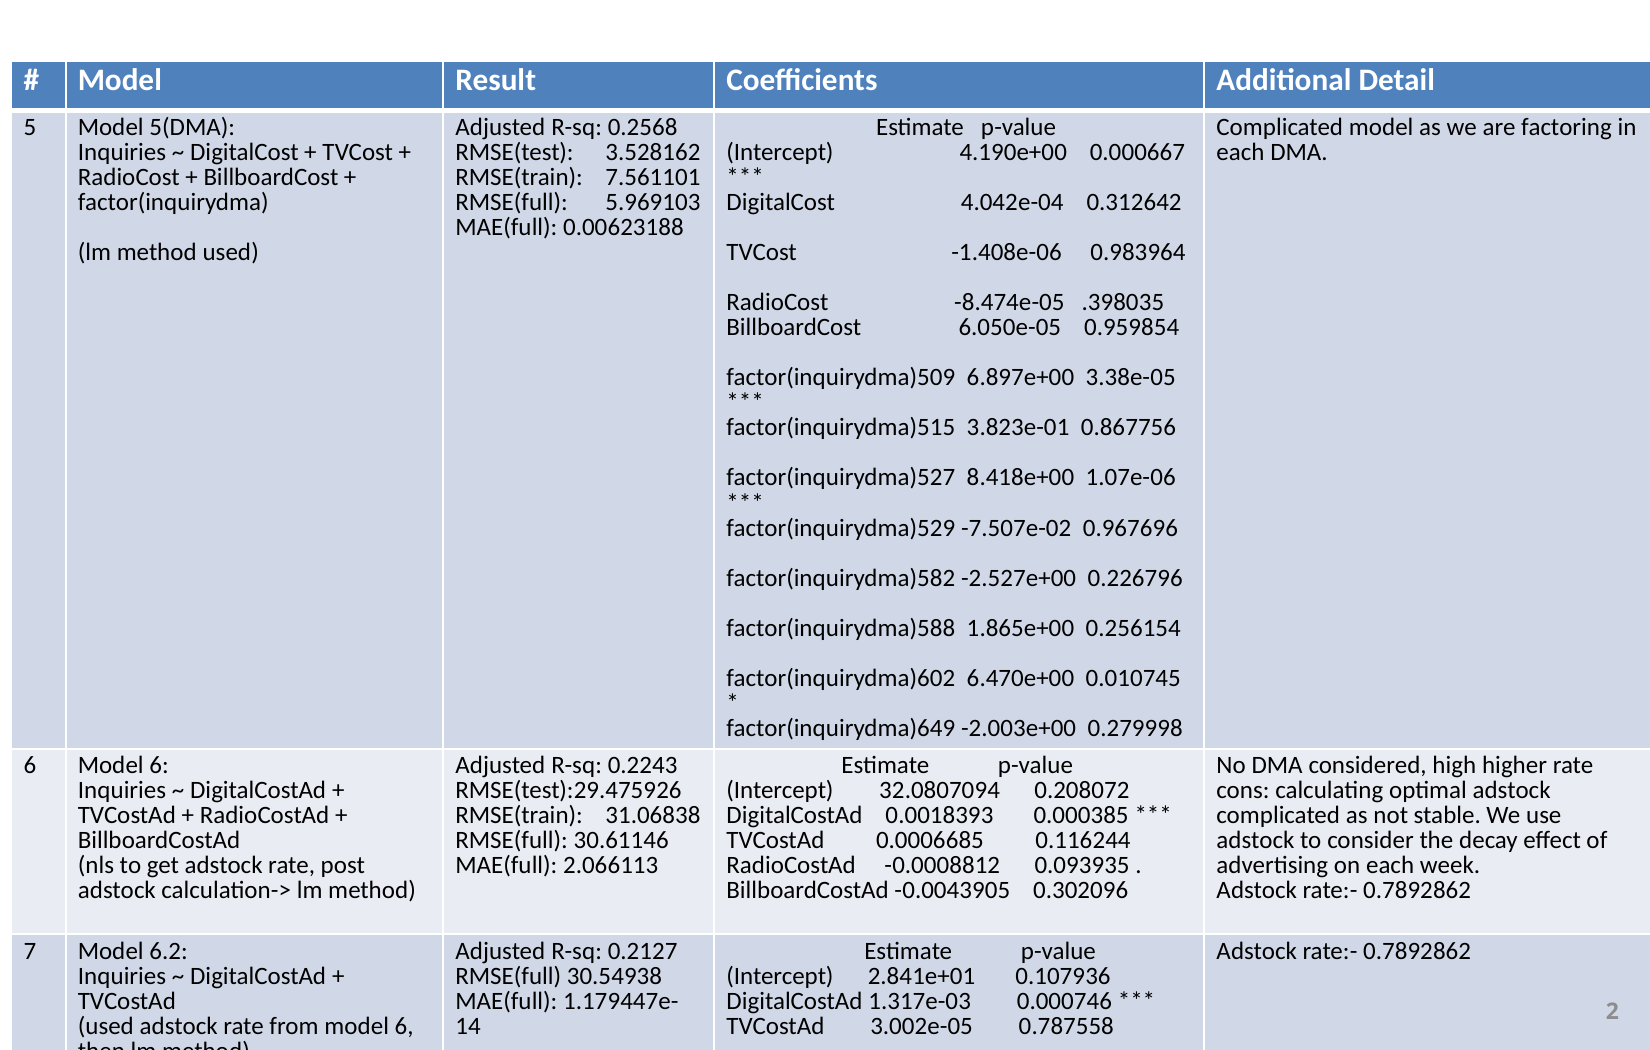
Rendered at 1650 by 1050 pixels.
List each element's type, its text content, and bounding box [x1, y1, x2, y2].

table_cell Model 5(DMA): Inquiries ~ DigitalCost + TVCost + RadioCost + BillboardCost + factor(inquirydma) (lm method used) [67, 113, 442, 748]
table_header Model [67, 62, 442, 108]
table_header Additional Detail [1205, 62, 1650, 108]
table_cell Estimate p-value (Intercept) 2.841e+01 0.107936 DigitalCostAd 1.317e-03 0.000746 *** TVCostAd 3.002e-05 0.787558 [715, 935, 1203, 1050]
table_cell Adstock rate:- 0.7892862 [1205, 935, 1650, 1050]
table_cell Adjusted R-sq: 0.2568 RMSE(test): 3.528162 RMSE(train): 7.561101 RMSE(full): 5.969103 MAE(full): 0.00623188 [444, 113, 713, 748]
slide_number 2 [1575, 975, 1650, 1050]
table_cell Complicated model as we are factoring in each DMA. [1205, 113, 1650, 748]
table_cell Model 6.2: Inquiries ~ DigitalCostAd + TVCostAd (used adstock rate from model 6, then lm method) [67, 935, 442, 1050]
table_cell 5 [12, 113, 65, 748]
table_header # [12, 62, 65, 108]
table_header Result [444, 62, 713, 108]
table_cell 6 [12, 750, 65, 933]
table_header Coefficients [715, 62, 1203, 108]
title Additional Approaches (some requiring more time) [113, 55, 1537, 60]
table_cell Estimate p-value (Intercept) 4.190e+00 0.000667 *** DigitalCost 4.042e-04 0.312642 TVCost -1.408e-06 0.983964 RadioCost -8.474e-05 .398035 BillboardCost 6.050e-05 0.959854 factor(inquirydma)509 6.897e+00 3.38e-05 *** factor(inquirydma)515 3.823e-01 0.867756 factor(inquirydma)527 8.418e+00 1.07e-06 *** factor(inquirydma)529 -7.507e-02 0.967696 factor(inquirydma)582 -2.527e+00 0.226796 factor(inquirydma)588 1.865e+00 0.256154 factor(inquirydma)602 6.470e+00 0.010745 * factor(inquirydma)649 -2.003e+00 0.279998 [715, 113, 1203, 748]
table_cell Model 6: Inquiries ~ DigitalCostAd + TVCostAd + RadioCostAd + BillboardCostAd (nls to get adstock rate, post adstock calculation-> lm method) [67, 750, 442, 933]
table_cell Adjusted R-sq: 0.2127 RMSE(full) 30.54938 MAE(full): 1.179447e-14 [444, 935, 713, 1050]
table_cell 7 [12, 935, 65, 1050]
table_cell Adjusted R-sq: 0.2243 RMSE(test):29.475926 RMSE(train): 31.06838 RMSE(full): 30.61146 MAE(full): 2.066113 [444, 750, 713, 933]
table_cell Estimate p-value (Intercept) 32.0807094 0.208072 DigitalCostAd 0.0018393 0.000385 *** TVCostAd 0.0006685 0.116244 RadioCostAd -0.0008812 0.093935 . BillboardCostAd -0.0043905 0.302096 [715, 750, 1203, 933]
table_cell No DMA considered, high higher rate cons: calculating optimal adstock complicated as not stable. We use adstock to consider the decay effect of advertising on each week. Adstock rate:- 0.7892862 [1205, 750, 1650, 933]
